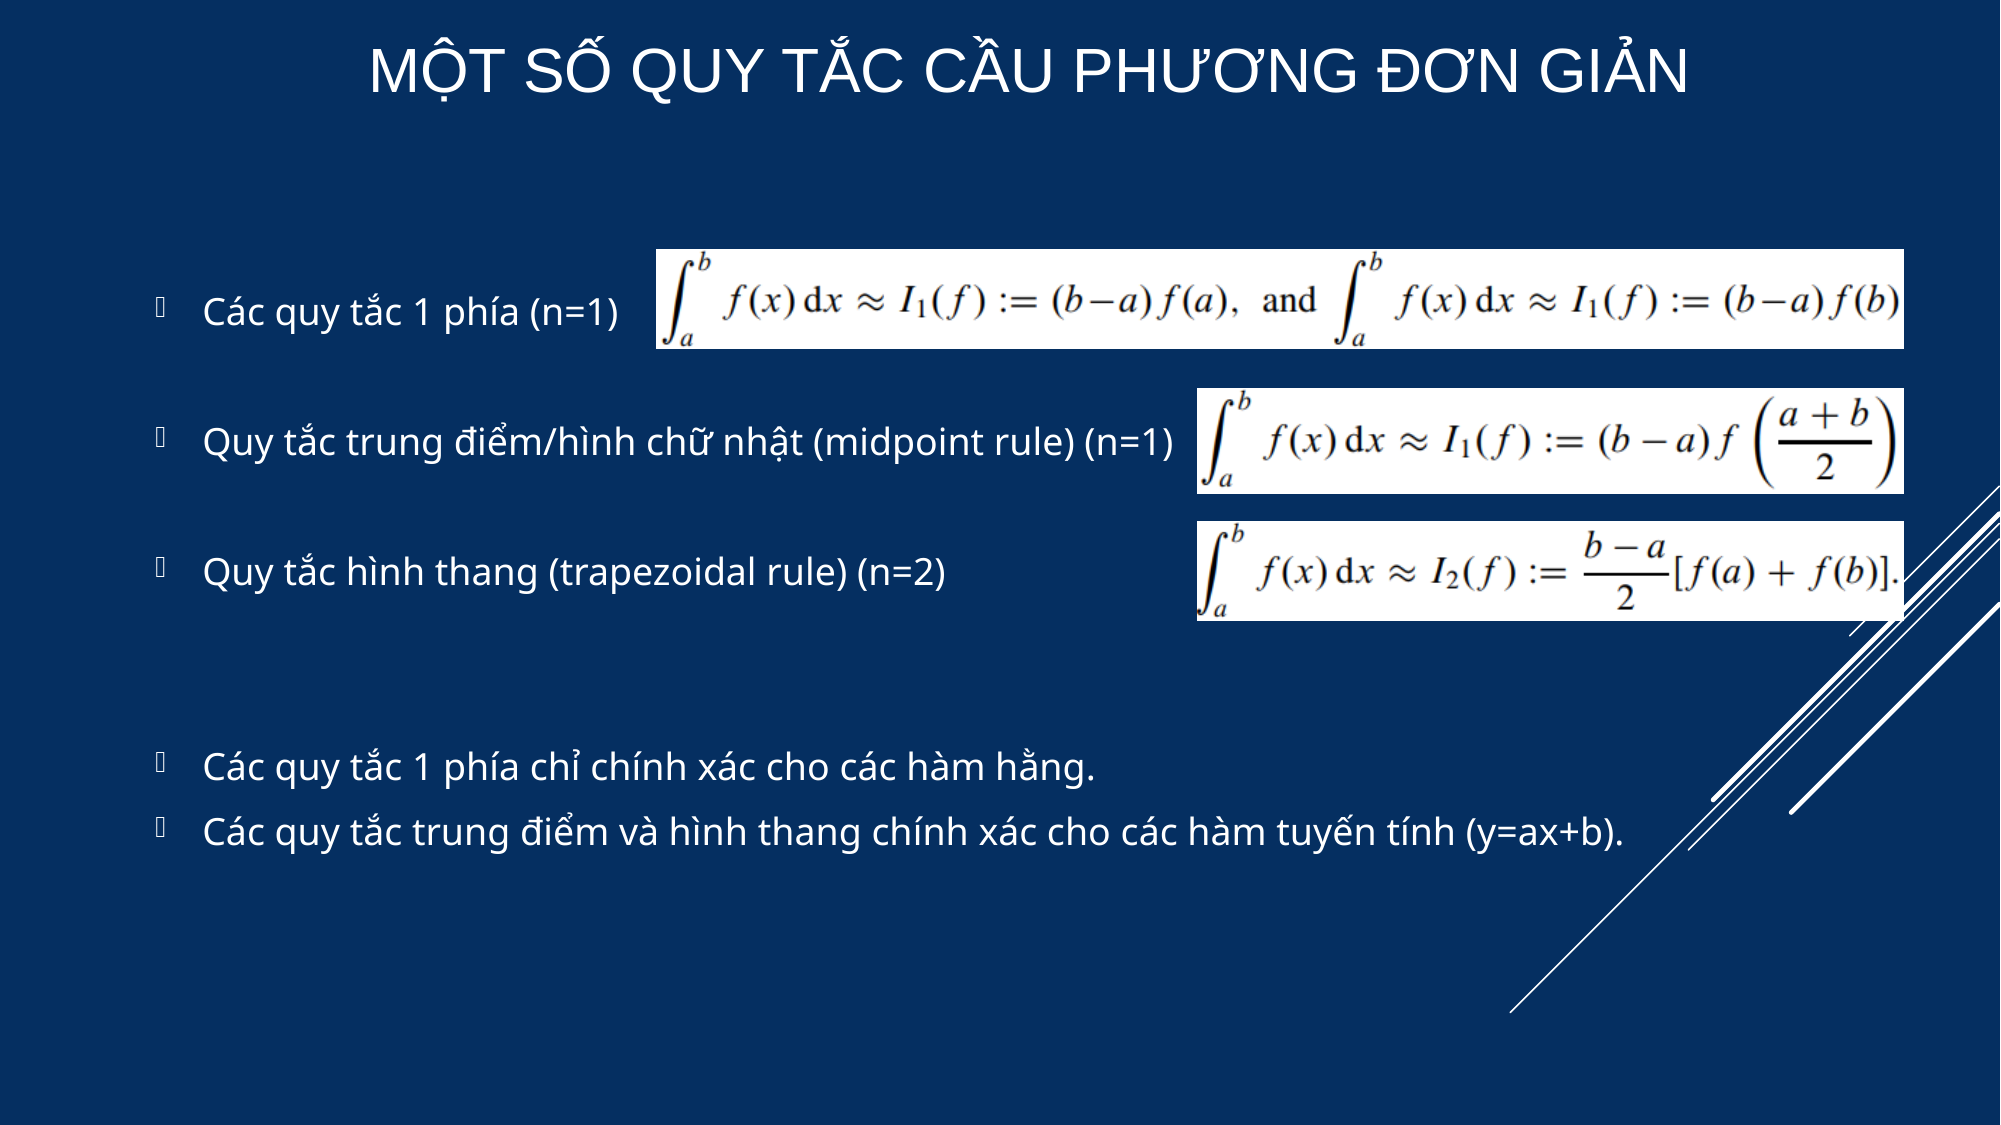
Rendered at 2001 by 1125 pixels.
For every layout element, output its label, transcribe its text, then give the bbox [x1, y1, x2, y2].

picture [1196, 388, 1904, 494]
picture [655, 249, 1904, 349]
list Các quy tắc 1 phía (n=1) Quy tắc trung điểm/hình chữ nhật (midpoint rule) (n=1) Quy tắc hình thang (trapezoidal rule) (n=2) Các quy tắc 1 phía chỉ chính xác cho các hàm hằng. Các quy tắc trung điểm và hình thang chính xác cho các hàm tuyến tính (y=ax+b). [140, 420, 1904, 656]
picture [1196, 520, 1904, 621]
text_box MỘT SỐ QUY TẮC CẦU PHƯƠNG ĐƠN GIẢN [353, 23, 1776, 113]
